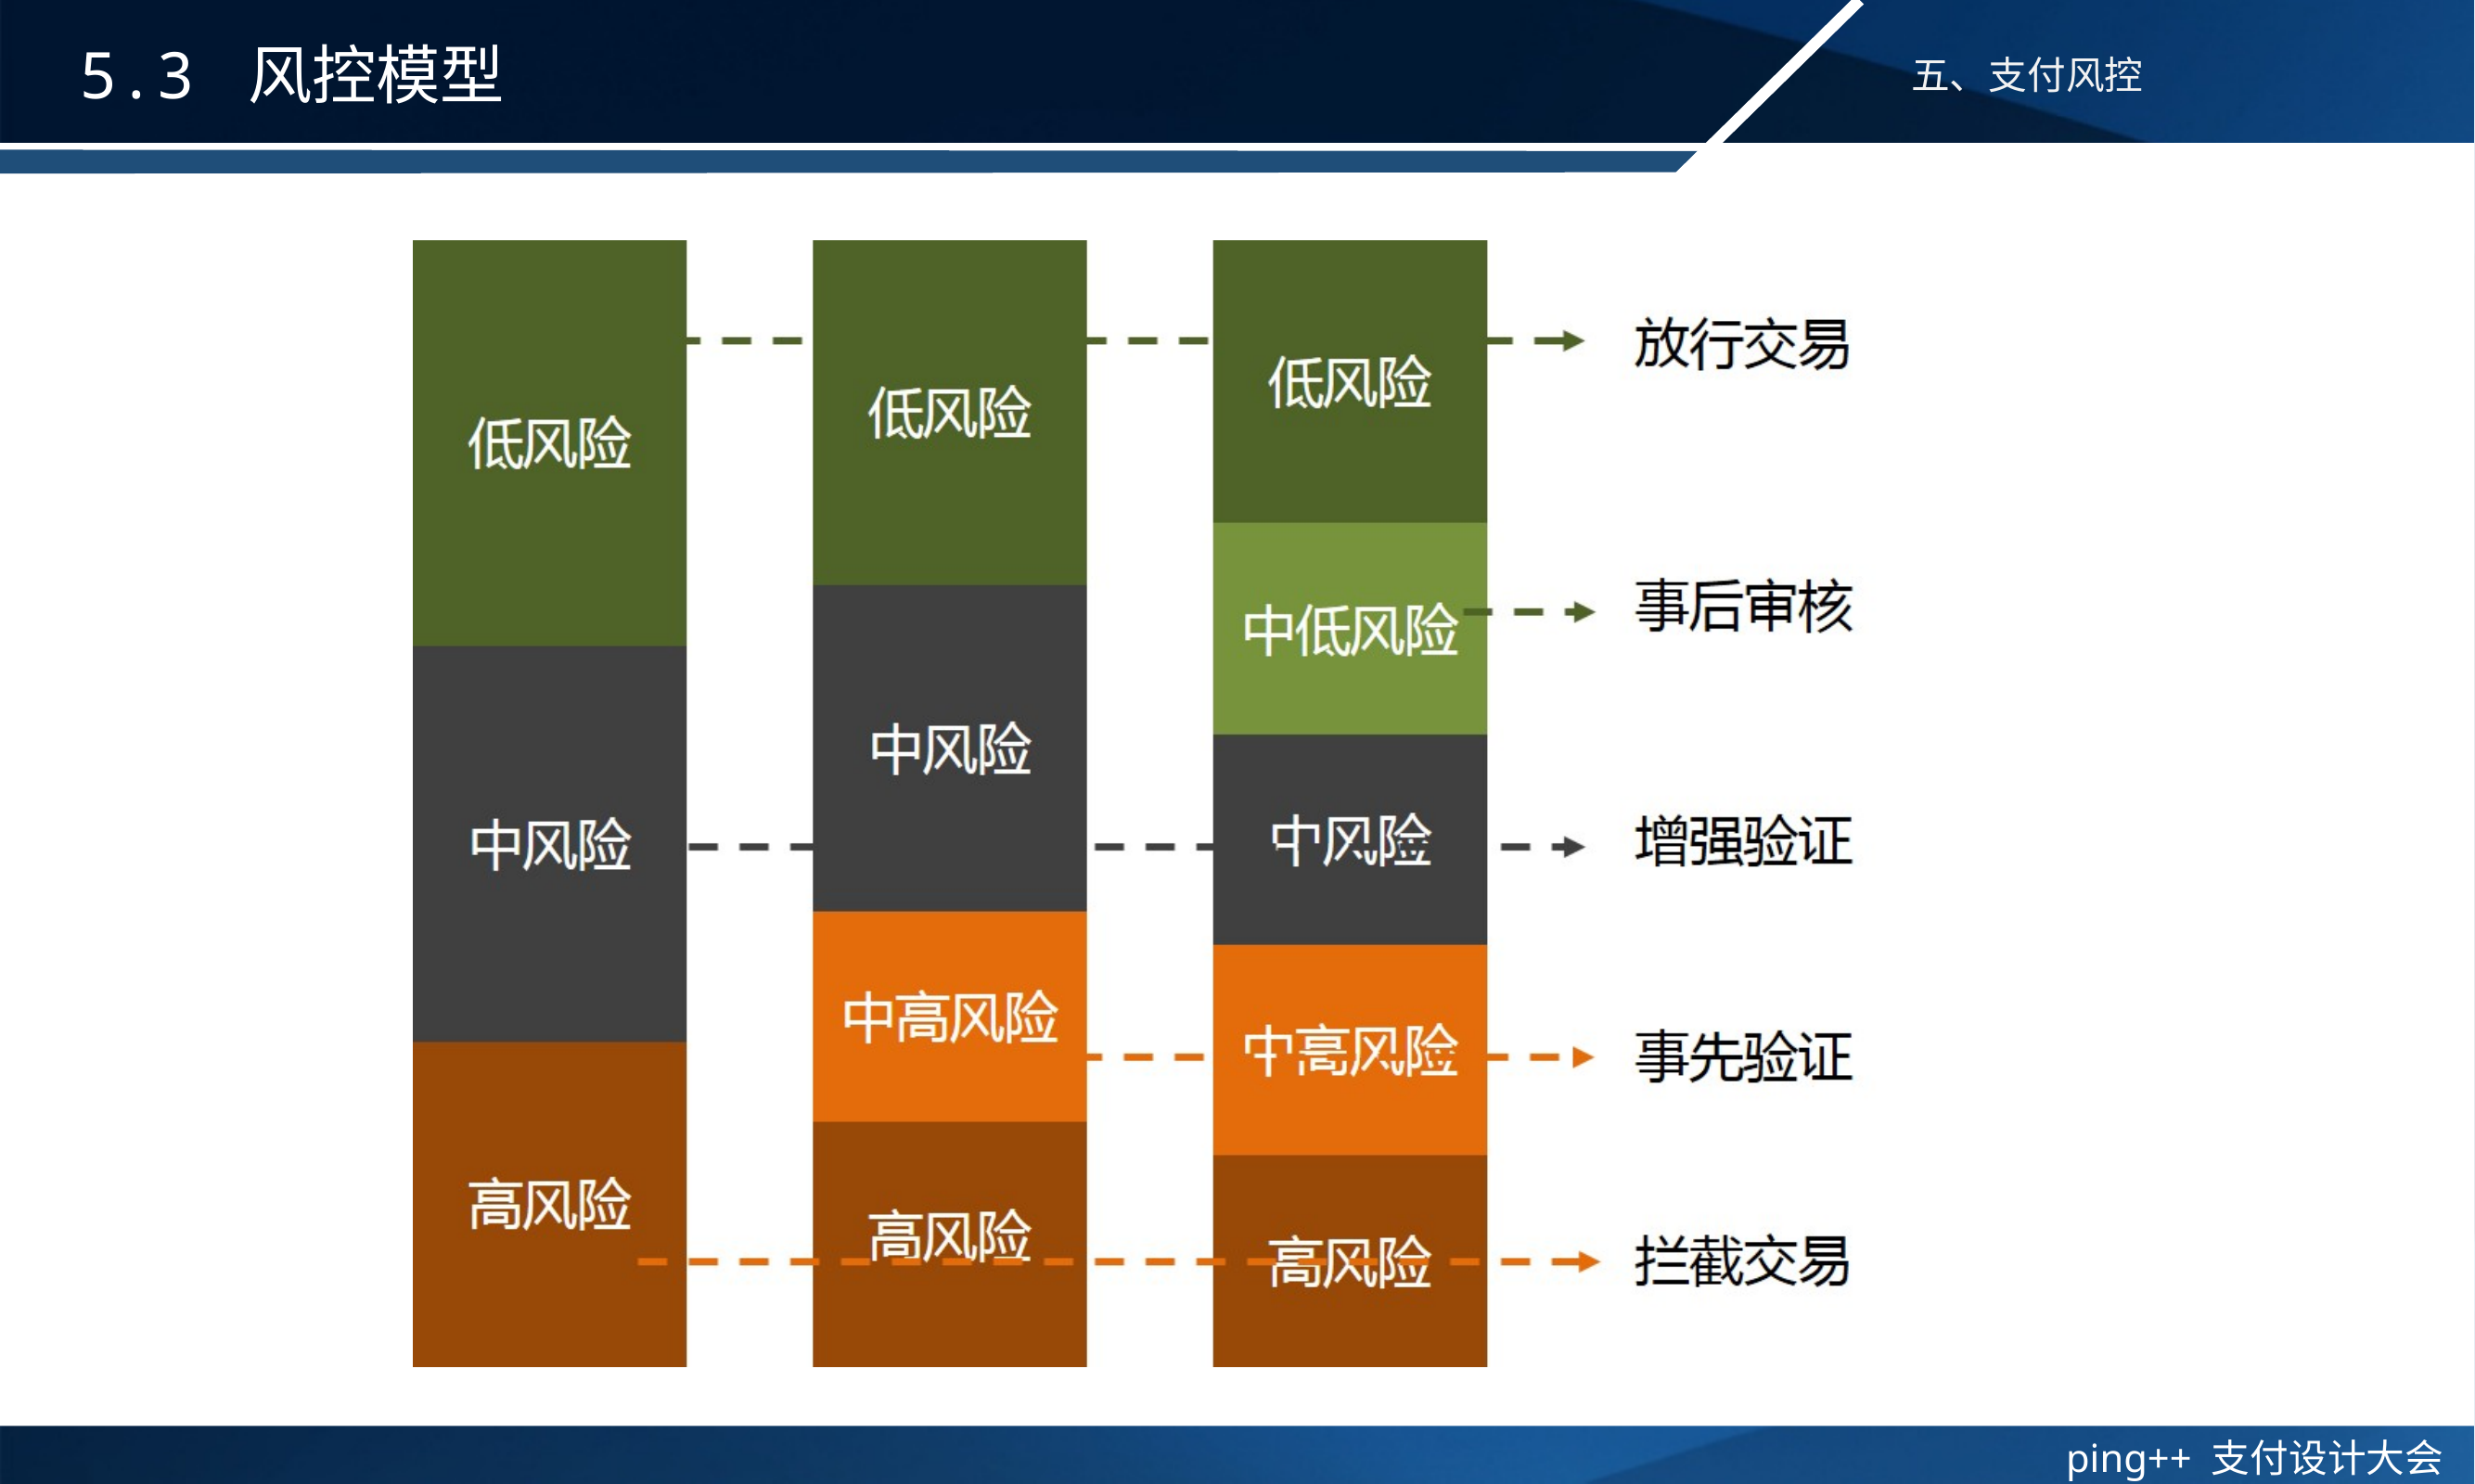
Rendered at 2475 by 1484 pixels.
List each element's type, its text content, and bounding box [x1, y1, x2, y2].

title 5.3 风控模型 [55, 31, 1479, 125]
picture [413, 240, 1885, 1367]
picture [0, 1426, 2475, 1484]
picture [0, 0, 1850, 143]
picture [1724, 0, 2475, 143]
